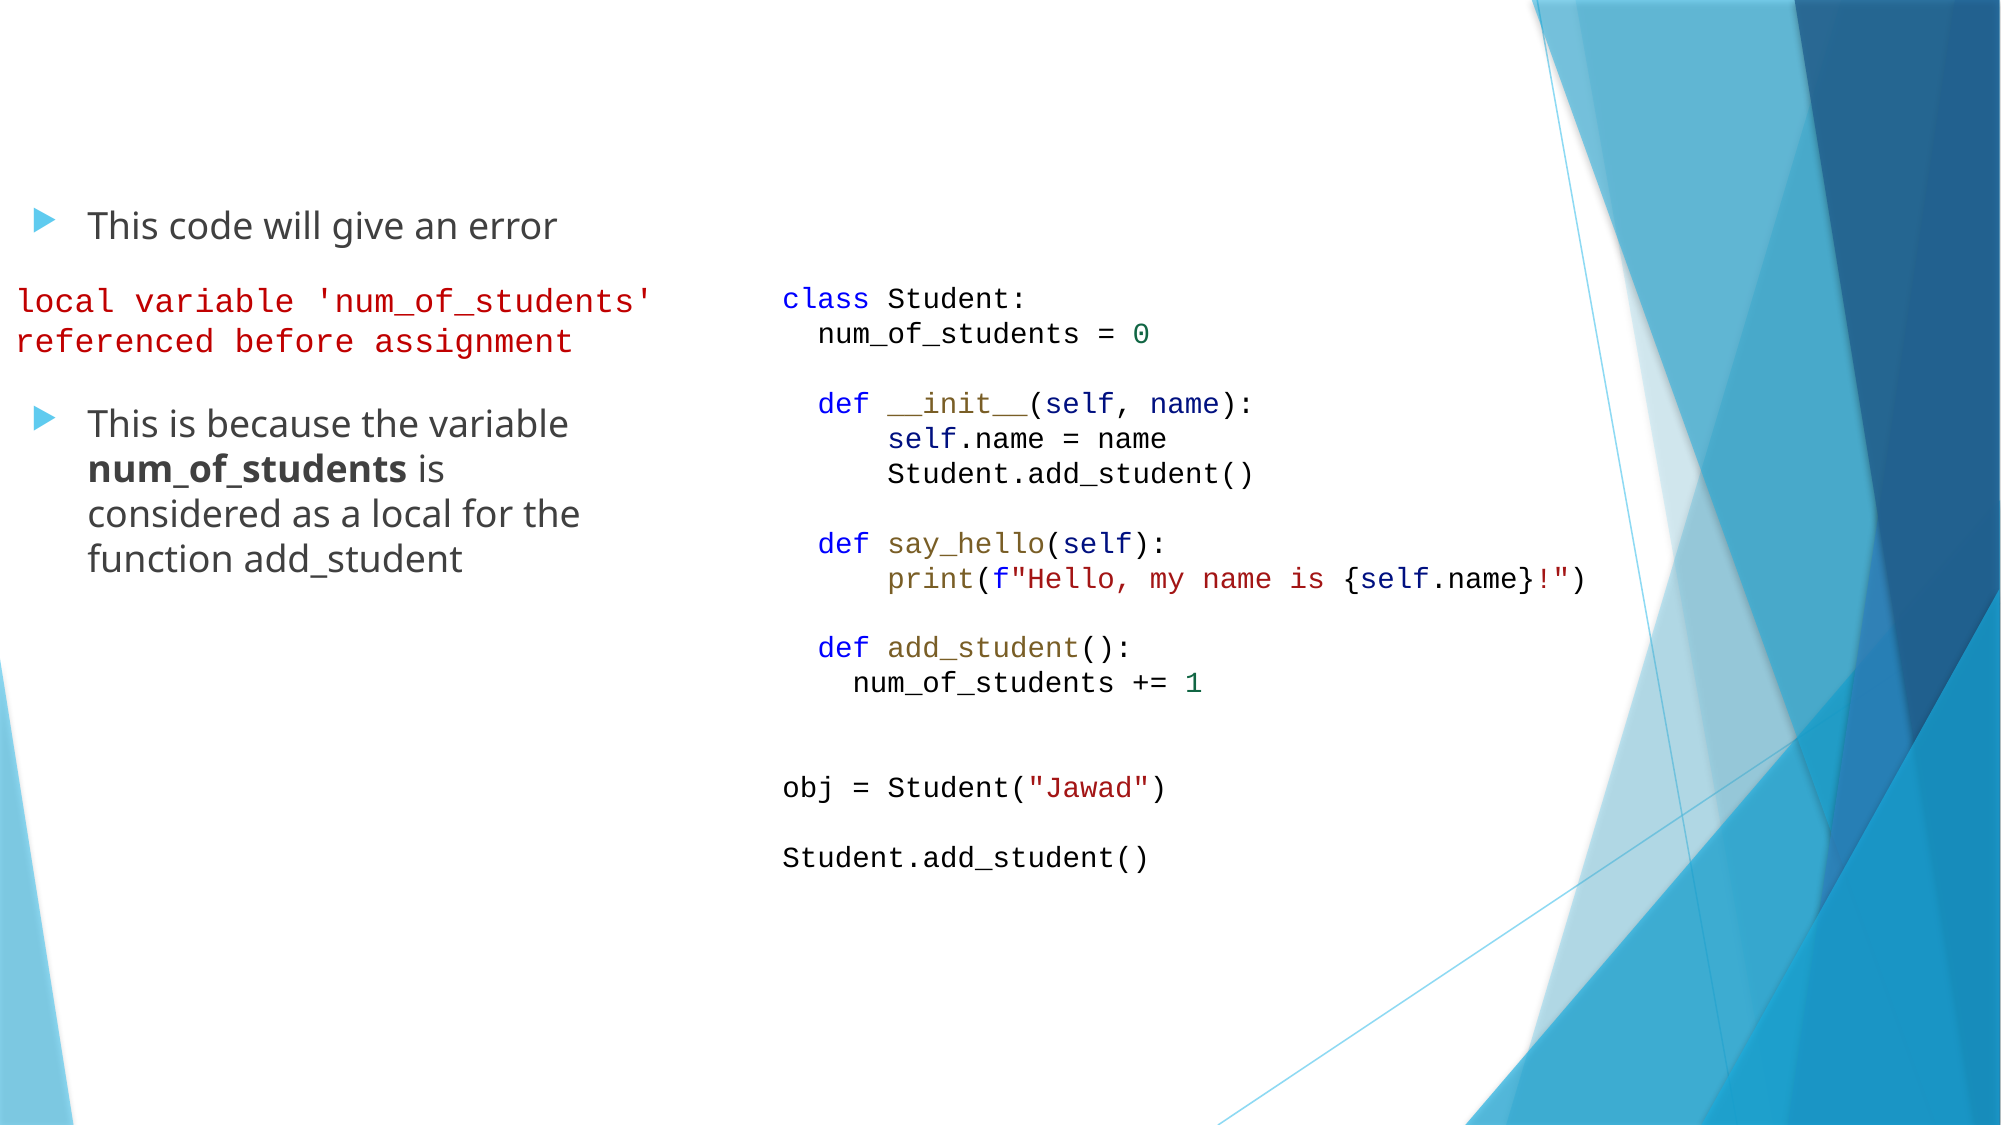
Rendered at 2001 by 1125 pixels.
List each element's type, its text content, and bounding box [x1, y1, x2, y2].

list This code will give an error This is because the variable num_of_students is considered as a local for the function add_student [15, 194, 646, 271]
text_box local variable 'num_of_students' referenced before assignment [0, 271, 741, 367]
text_box class Student: num_of_students = 0 def __init__(self, name): self.name = name Student.add_student() def say_hello(self): print(f"Hello, my name is {self.name}!") def add_student(): num_of_students += 1 obj = Student("Jawad") Student.add_student() [767, 271, 1803, 951]
list This code will give an error This is because the variable num_of_students is considered as a local for the function add_student [15, 367, 646, 832]
